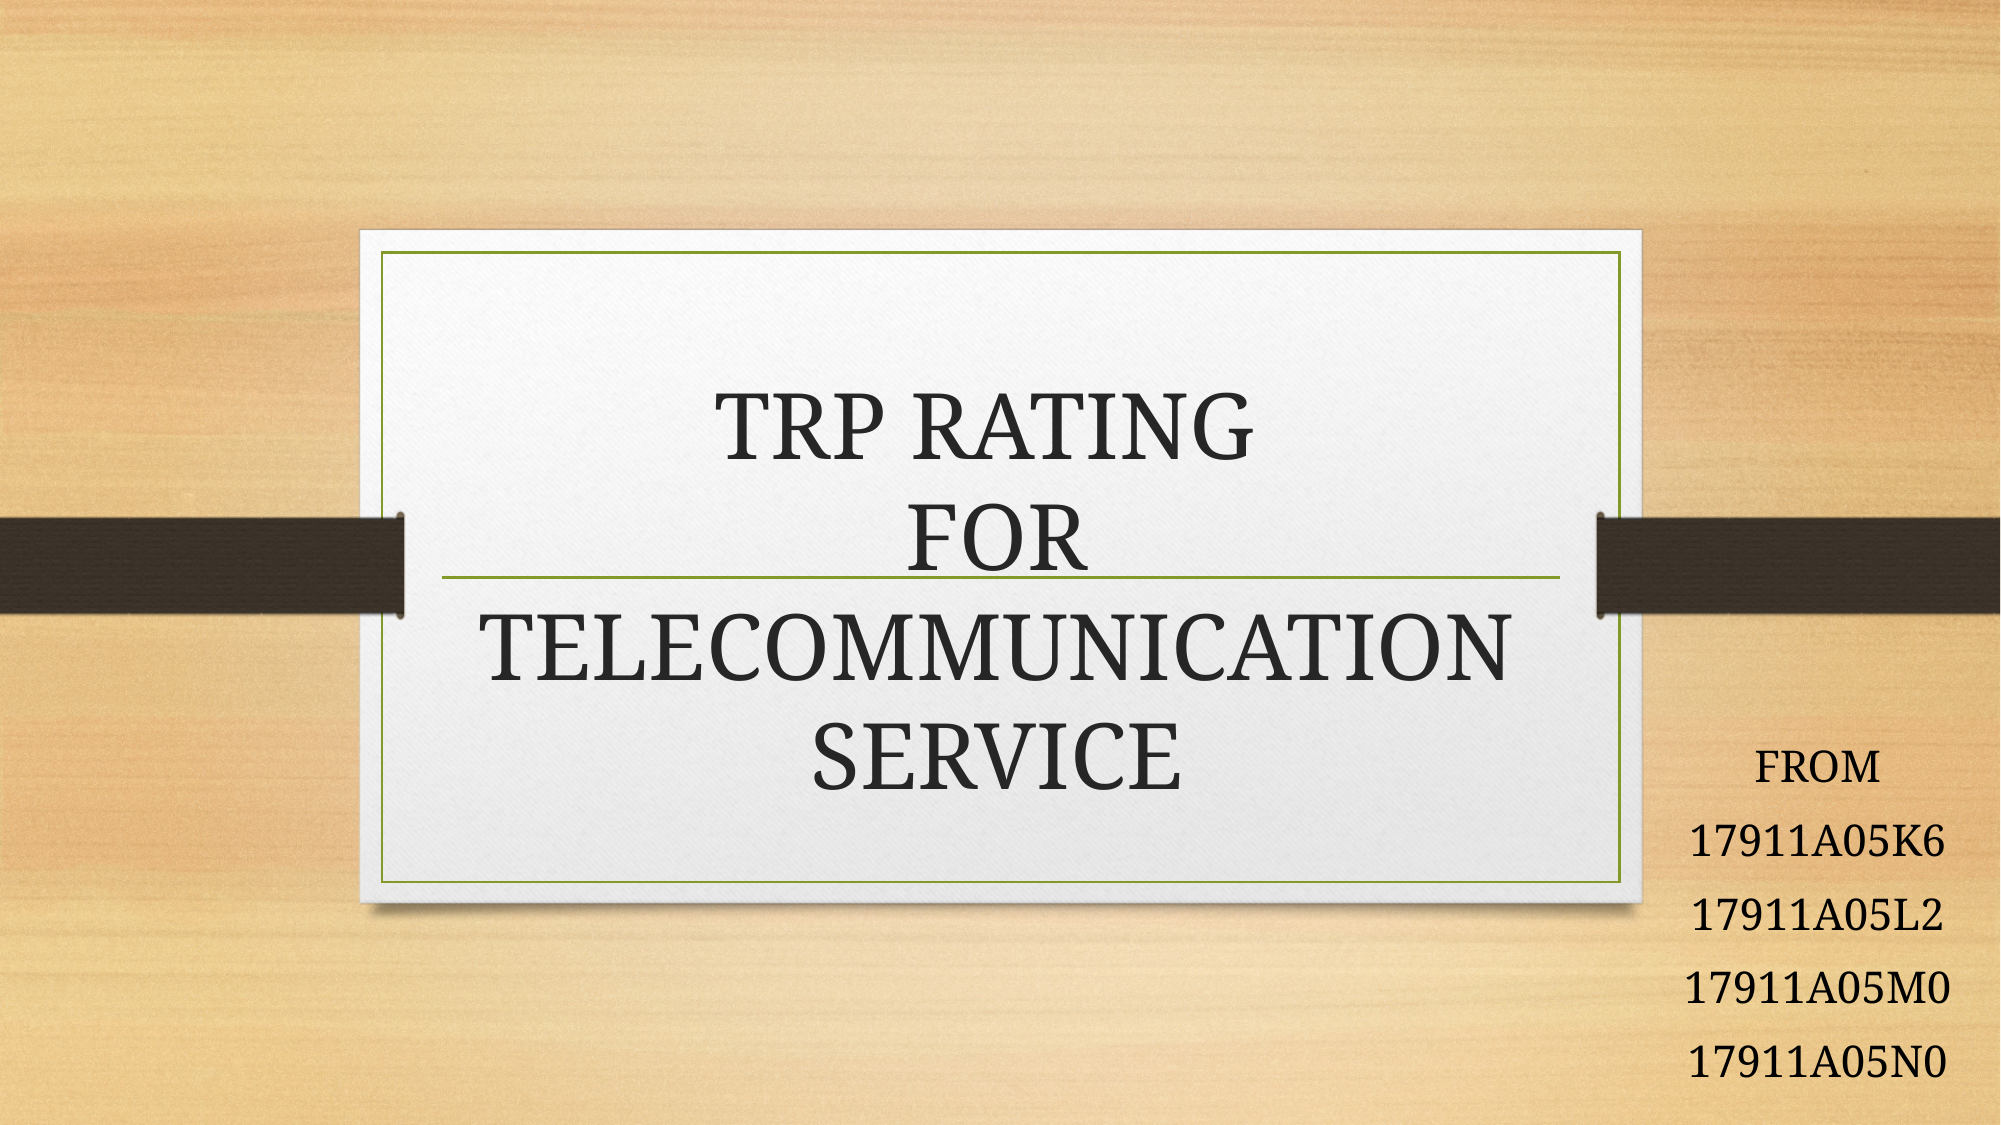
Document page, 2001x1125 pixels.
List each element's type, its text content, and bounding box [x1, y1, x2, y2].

title TRP RATING FOR TELECOMMUNICATION SERVICE [402, 304, 1592, 816]
subtitle FROM 17911A05K6 17911A05L2 17911A05M0 17911A05N0 [1650, 731, 1986, 1115]
picture [0, 0, 2001, 1125]
